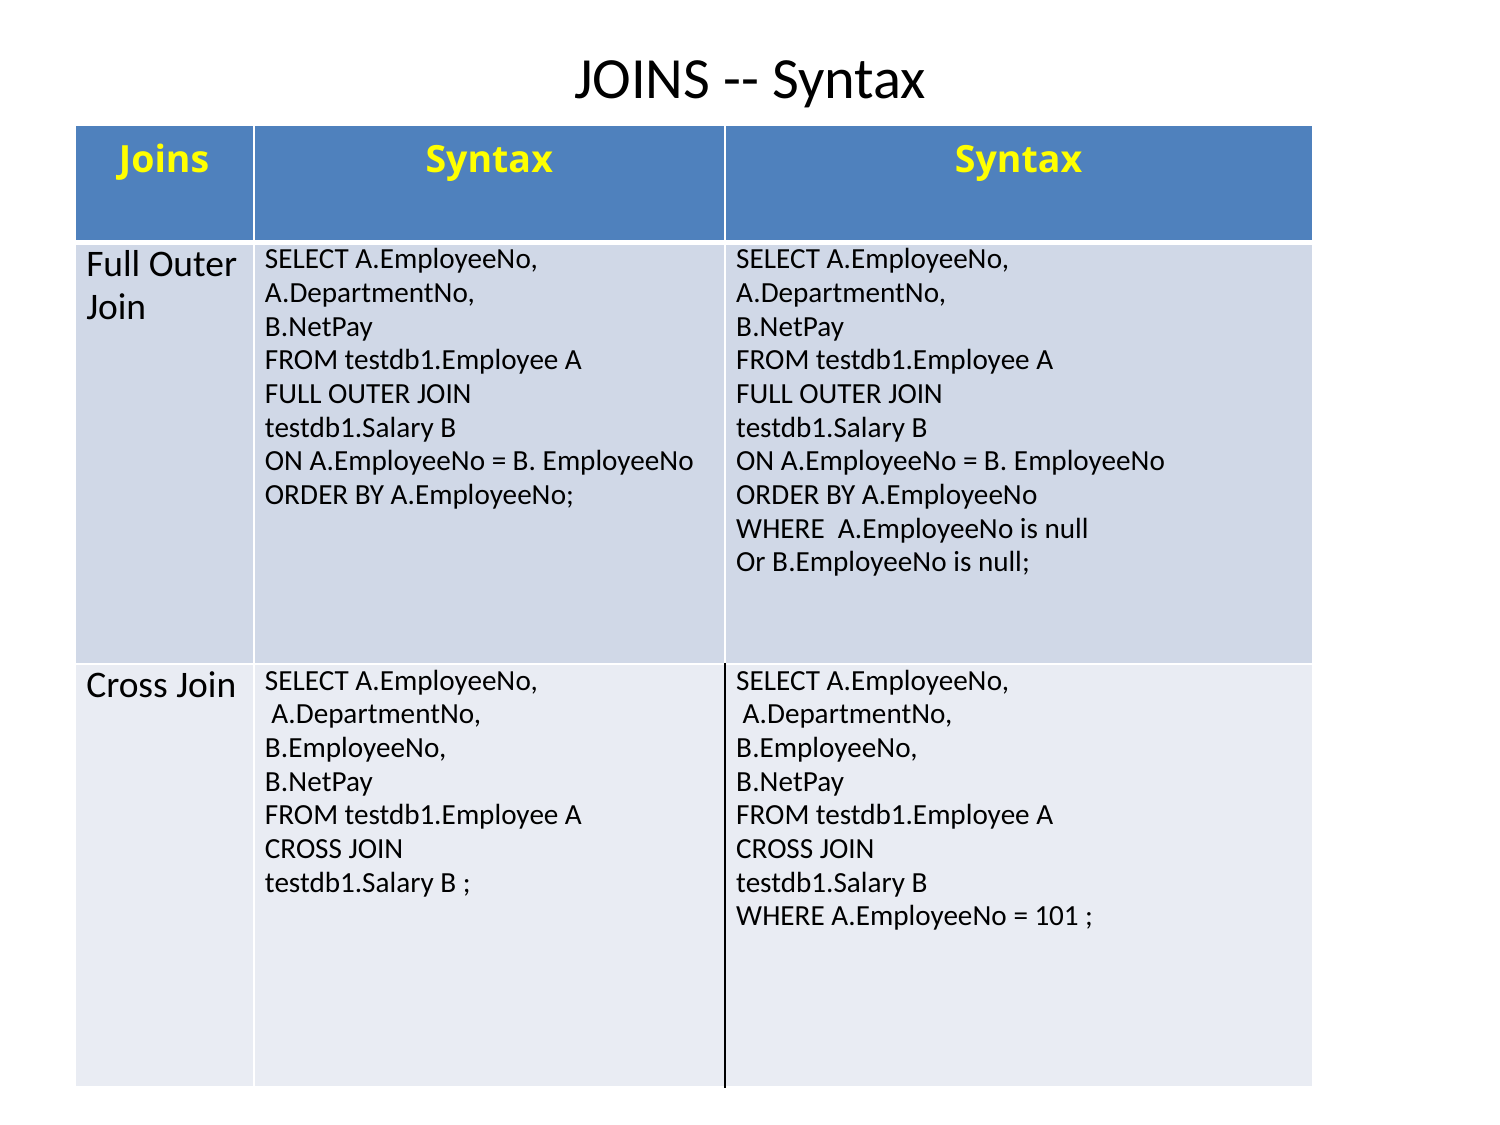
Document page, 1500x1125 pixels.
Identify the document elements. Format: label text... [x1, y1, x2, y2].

table_cell Full Outer Join [76, 245, 253, 663]
table_cell Cross Join [76, 665, 253, 1086]
table_header Syntax [726, 126, 1312, 240]
table_cell SELECT A.EmployeeNo, A.DepartmentNo, B.EmployeeNo, B.NetPay FROM testdb1.Employee A CROSS JOIN testdb1.Salary B ; [255, 665, 724, 1086]
title JOINS -- Syntax [75, 24, 1425, 125]
table_cell SELECT A.EmployeeNo, A.DepartmentNo, B.EmployeeNo, B.NetPay FROM testdb1.Employee A CROSS JOIN testdb1.Salary B WHERE A.EmployeeNo = 101 ; [726, 665, 1312, 1086]
table_cell SELECT A.EmployeeNo, A.DepartmentNo, B.NetPay FROM testdb1.Employee A FULL OUTER JOIN testdb1.Salary B ON A.EmployeeNo = B. EmployeeNo ORDER BY A.EmployeeNo; [255, 245, 724, 663]
table_header Joins [76, 126, 253, 240]
table_cell SELECT A.EmployeeNo, A.DepartmentNo, B.NetPay FROM testdb1.Employee A FULL OUTER JOIN testdb1.Salary B ON A.EmployeeNo = B. EmployeeNo ORDER BY A.EmployeeNo WHERE A.EmployeeNo is null Or B.EmployeeNo is null; [726, 245, 1312, 663]
table_header Syntax [255, 126, 724, 240]
